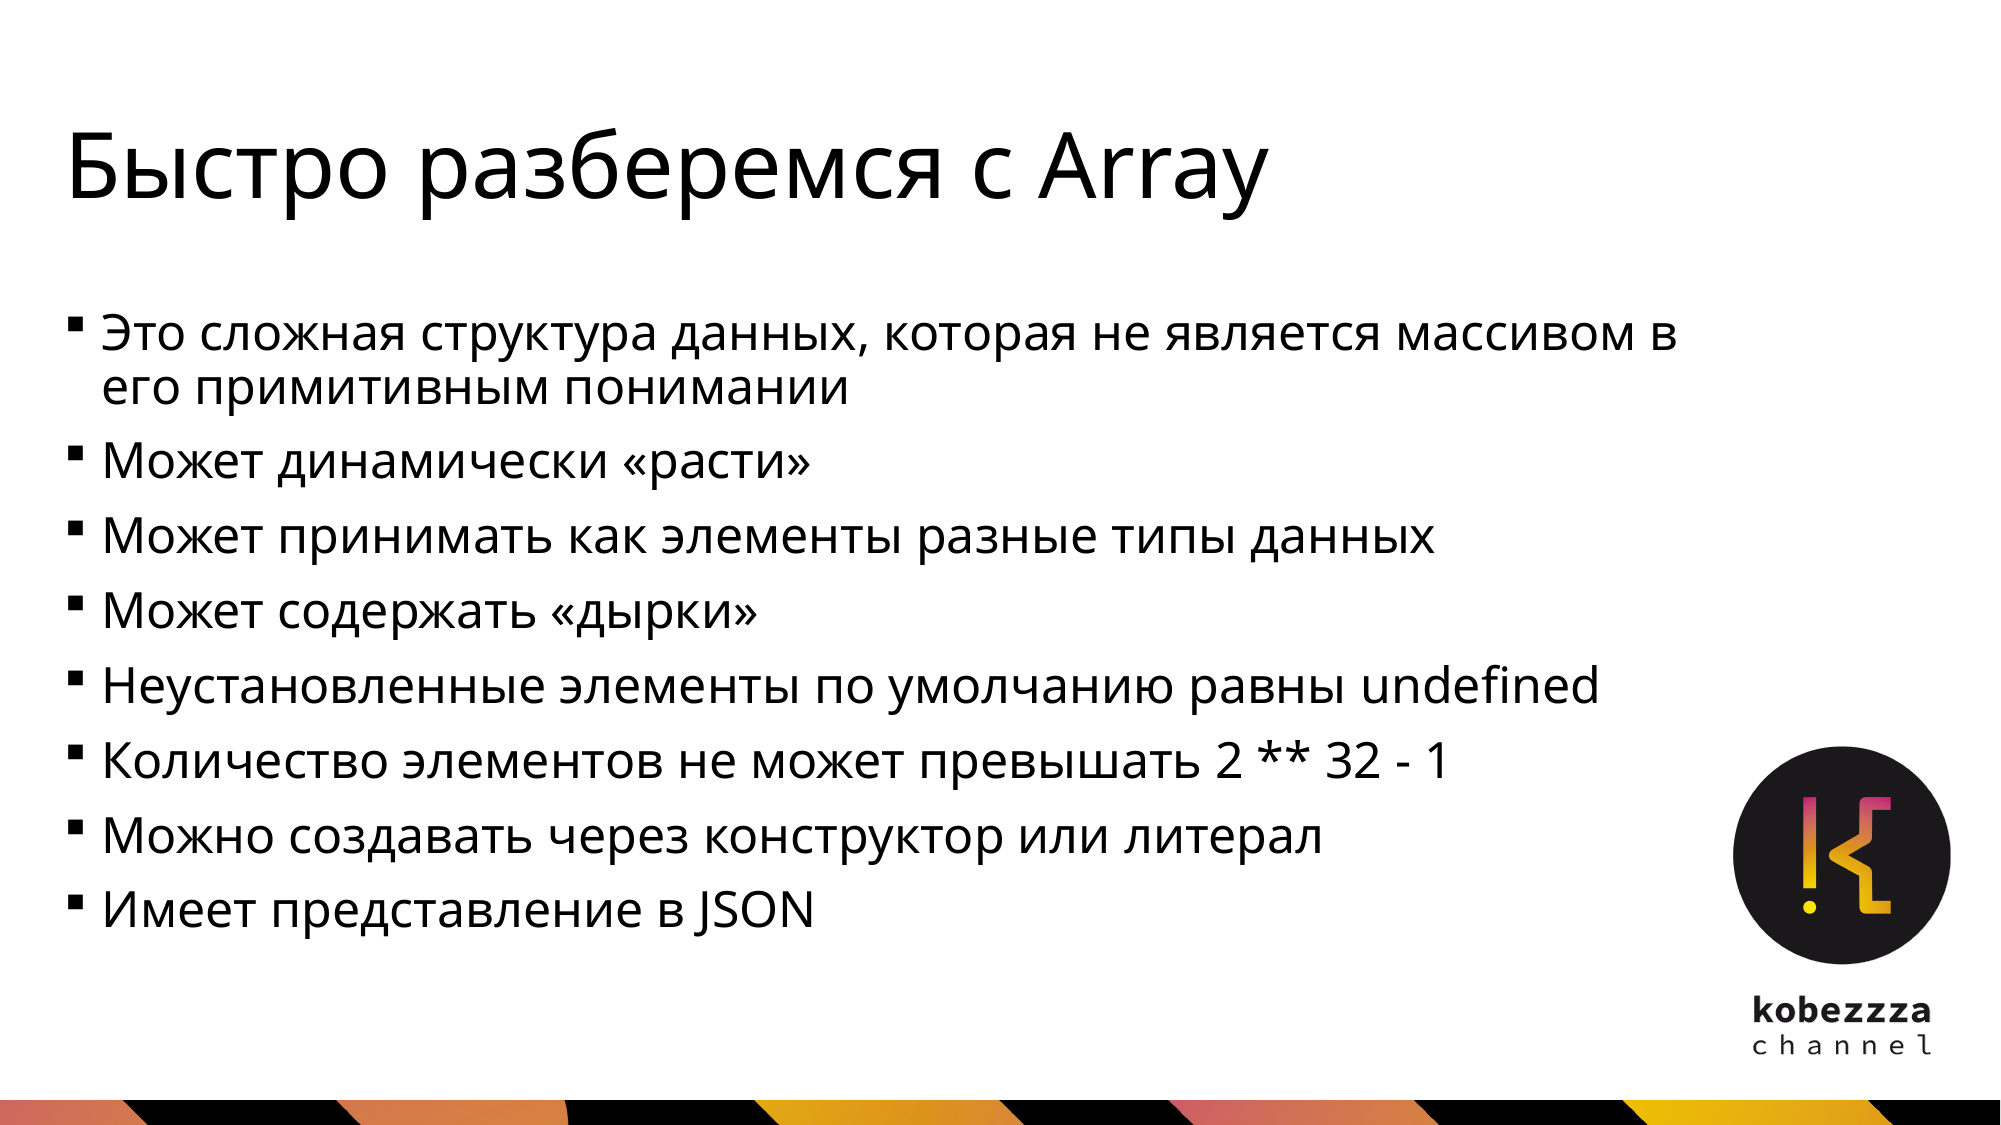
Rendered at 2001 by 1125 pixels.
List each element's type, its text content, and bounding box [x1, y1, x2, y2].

picture [0, 0, 2001, 1125]
title Быстро разберемся с Array [49, 59, 1913, 278]
list Это сложная структура данных, которая не является массивом в его примитивным понимании Может динамически «расти» Может принимать как элементы разные типы данных Может содержать «дырки» Неустановленные элементы по умолчанию равны undefined Количество элементов не может превышать 2 ** 32 - 1 Можно создавать через конструктор или литерал Имеет представление в JSON [49, 299, 1695, 1014]
